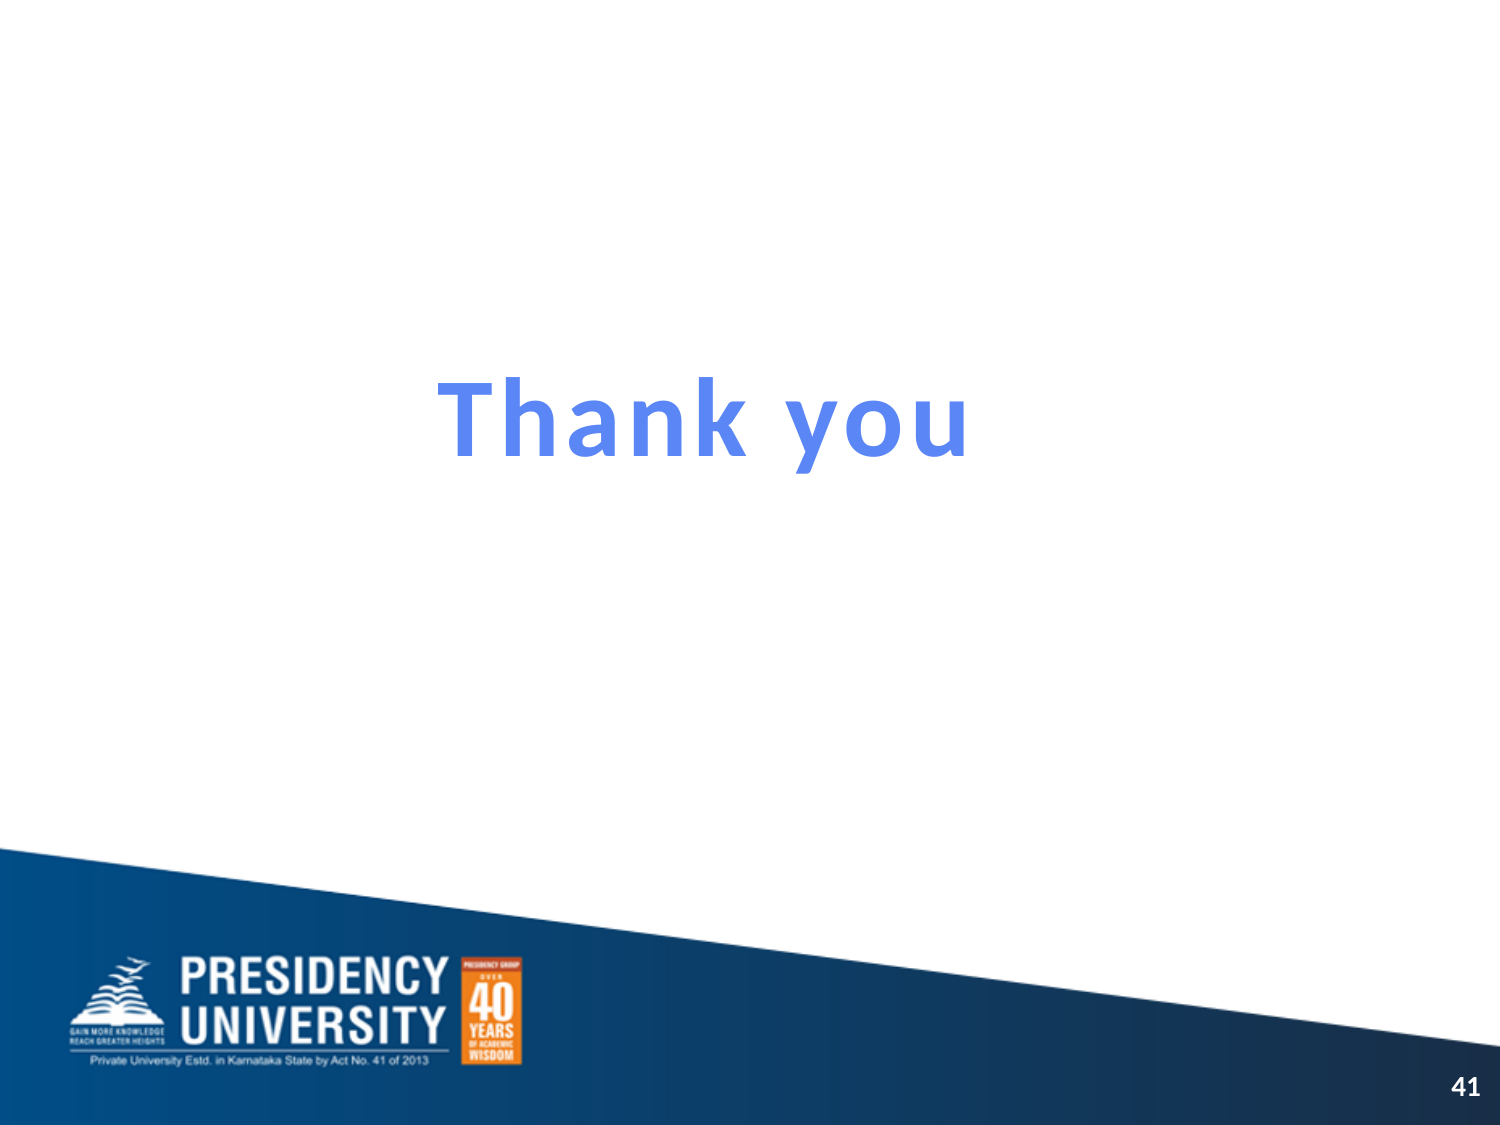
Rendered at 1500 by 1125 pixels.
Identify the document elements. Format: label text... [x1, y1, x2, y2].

text_box Thank you [422, 336, 987, 486]
slide_number 41 [1158, 1054, 1496, 1115]
picture [0, 845, 1500, 1125]
